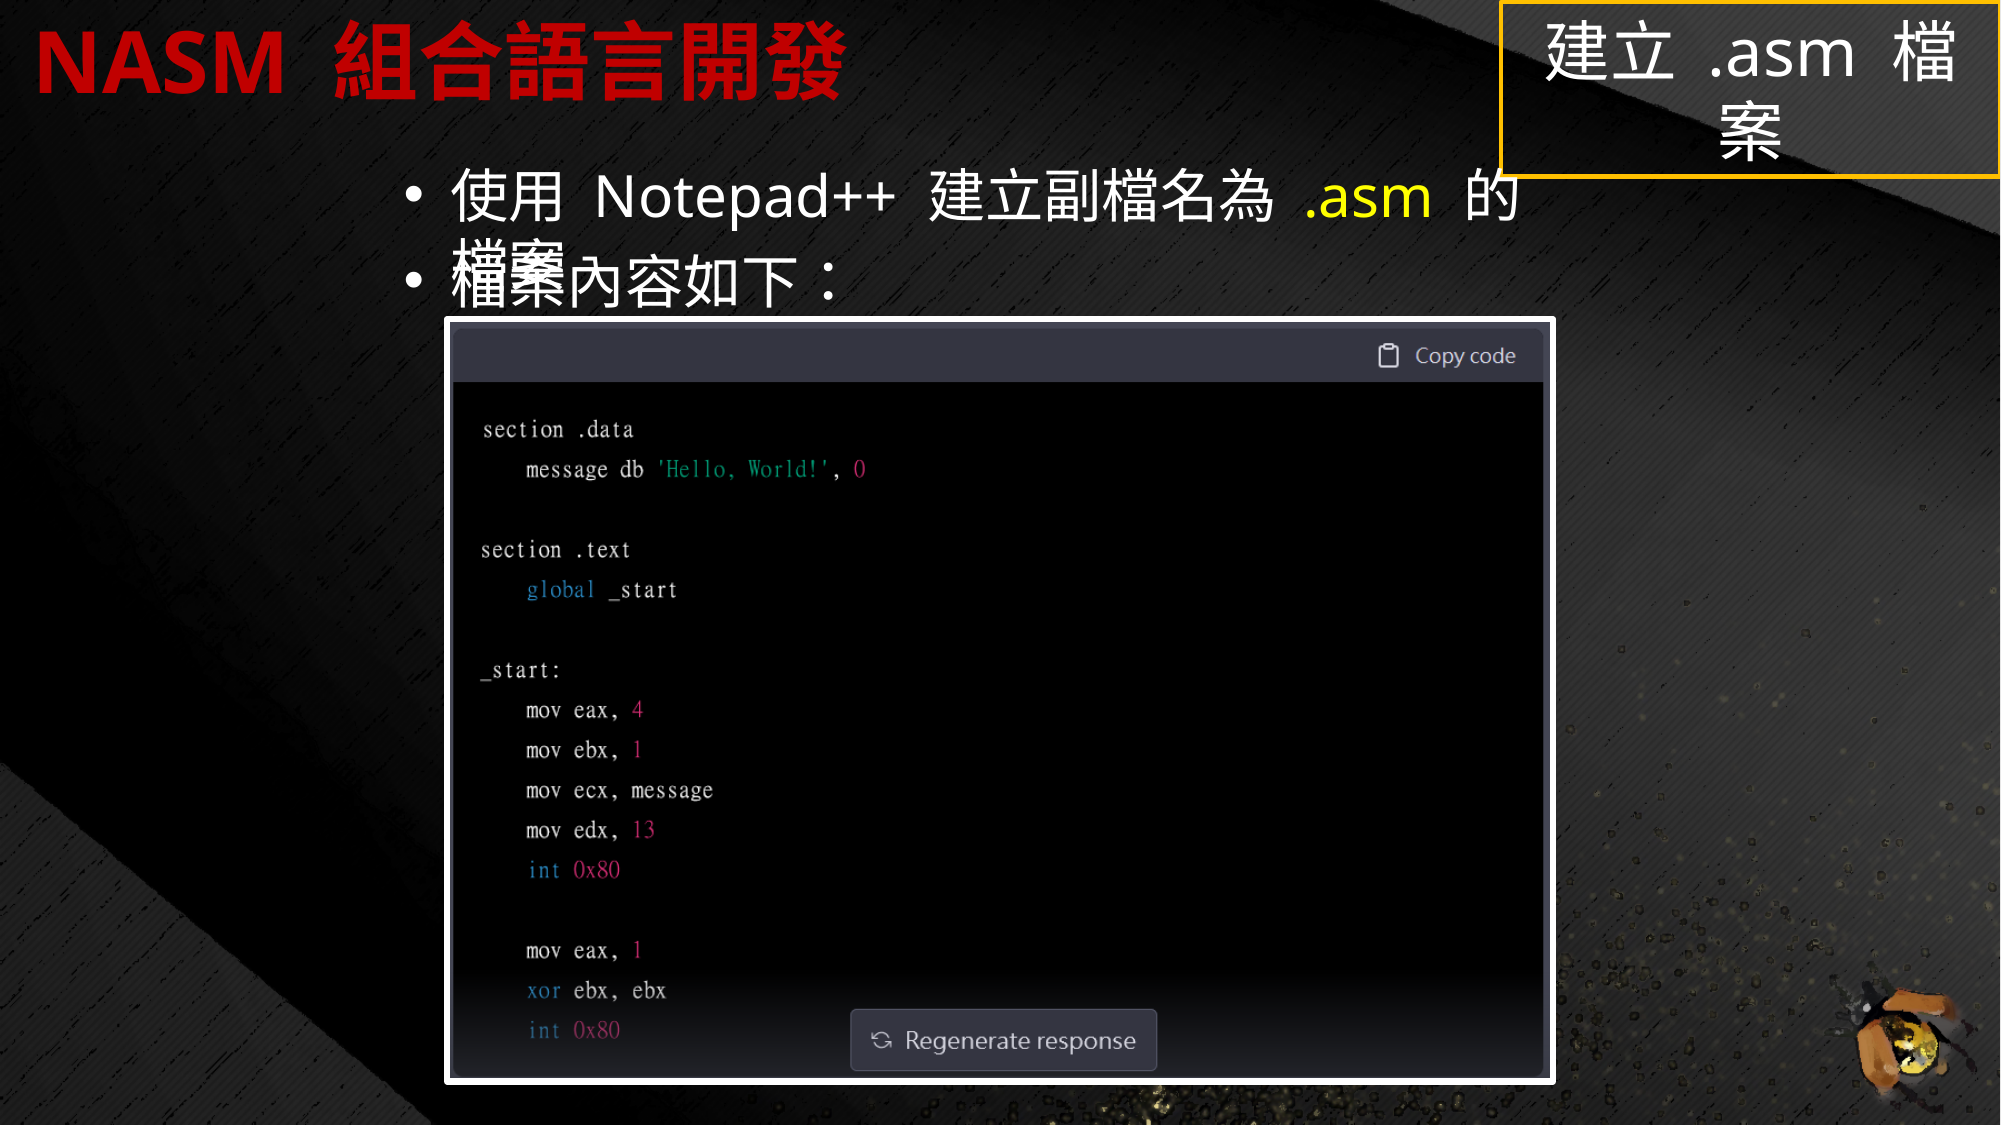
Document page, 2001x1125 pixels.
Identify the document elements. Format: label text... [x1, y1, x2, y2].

text_box NASM 組合語言開發 [0, 0, 883, 132]
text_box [388, 151, 1564, 1079]
text_box 建立 .asm 檔案 [1501, 2, 2000, 177]
picture [0, 0, 2001, 1125]
